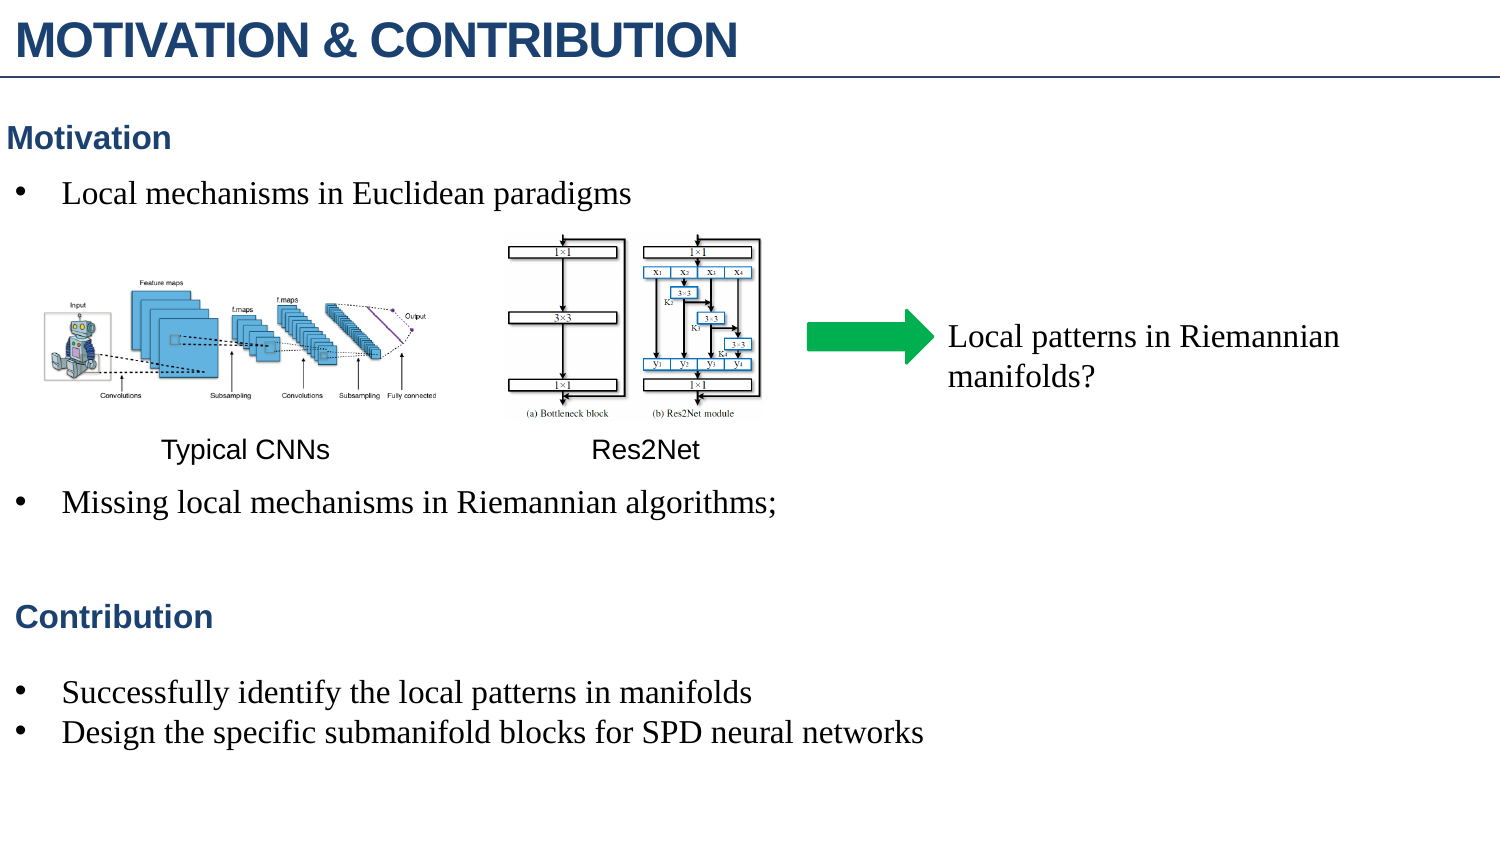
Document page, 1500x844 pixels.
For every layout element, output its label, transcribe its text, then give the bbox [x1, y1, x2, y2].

text_box Missing local mechanisms in Riemannian algorithms; [0, 473, 809, 528]
text_box Typical CNNs [146, 424, 382, 473]
text_box Local patterns in Riemannian manifolds? [933, 306, 1488, 402]
text_box Contribution Successfully identify the local patterns in manifolds Design the specific submanifold blocks for SPD neural networks [0, 588, 1194, 758]
text_box Local mechanisms in Euclidean paradigms [0, 164, 673, 219]
title Motivation & Contribution [0, 0, 1259, 77]
picture [505, 232, 765, 422]
text_box Res2Net [576, 426, 721, 473]
picture [35, 276, 444, 403]
text_box Motivation [0, 109, 750, 164]
text_box [808, 309, 934, 364]
